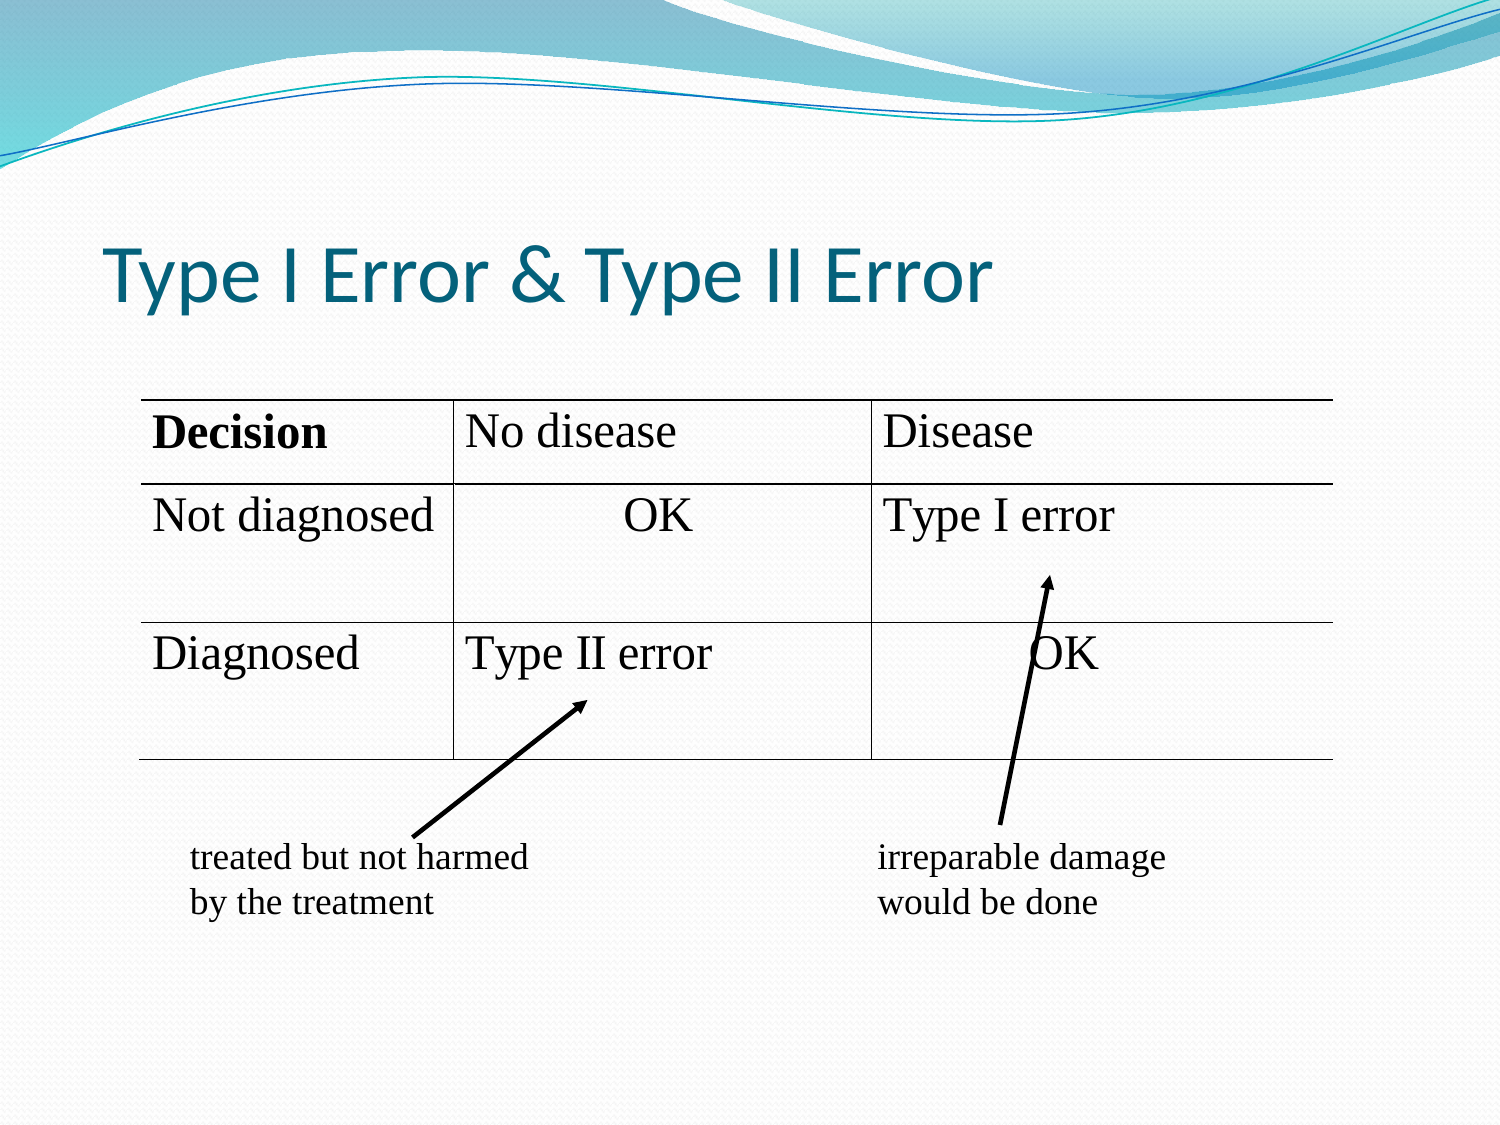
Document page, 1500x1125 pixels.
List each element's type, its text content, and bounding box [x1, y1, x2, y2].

text_box irreparable damage would be done [862, 883, 1275, 930]
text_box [124, 399, 1343, 869]
text_box Type I Error & Type II Error [87, 174, 1363, 363]
text_box treated but not harmed by the treatment [174, 883, 663, 930]
